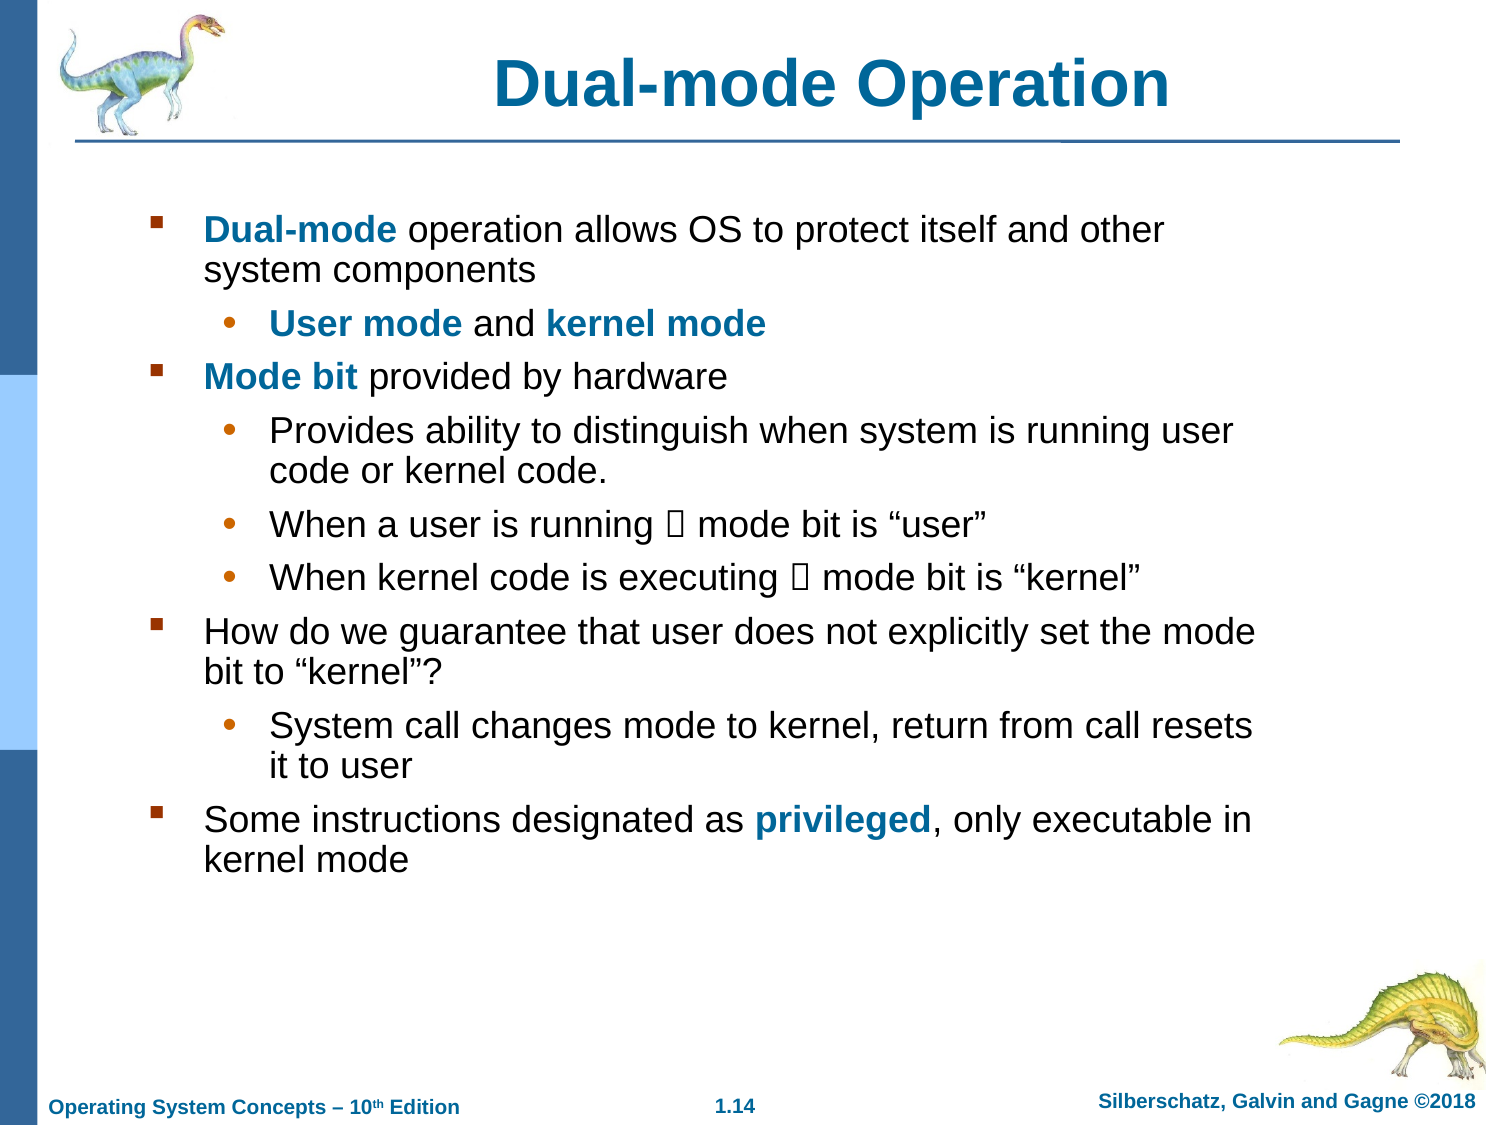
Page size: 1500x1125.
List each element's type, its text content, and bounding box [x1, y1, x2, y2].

picture [46, 0, 243, 149]
picture [1275, 959, 1486, 1090]
list Dual-mode operation allows OS to protect itself and other system components User mode and kernel mode Mode bit provided by hardware Provides ability to distinguish when system is running user code or kernel code. When a user is running  mode bit is “user” When kernel code is executing  mode bit is “kernel” How do we guarantee that user does not explicitly set the mode bit to “kernel”? System call changes mode to kernel, return from call resets it to user Some instructions designated as privileged, only executable in kernel mode [132, 202, 1283, 961]
title Dual-mode Operation [193, 32, 1472, 128]
